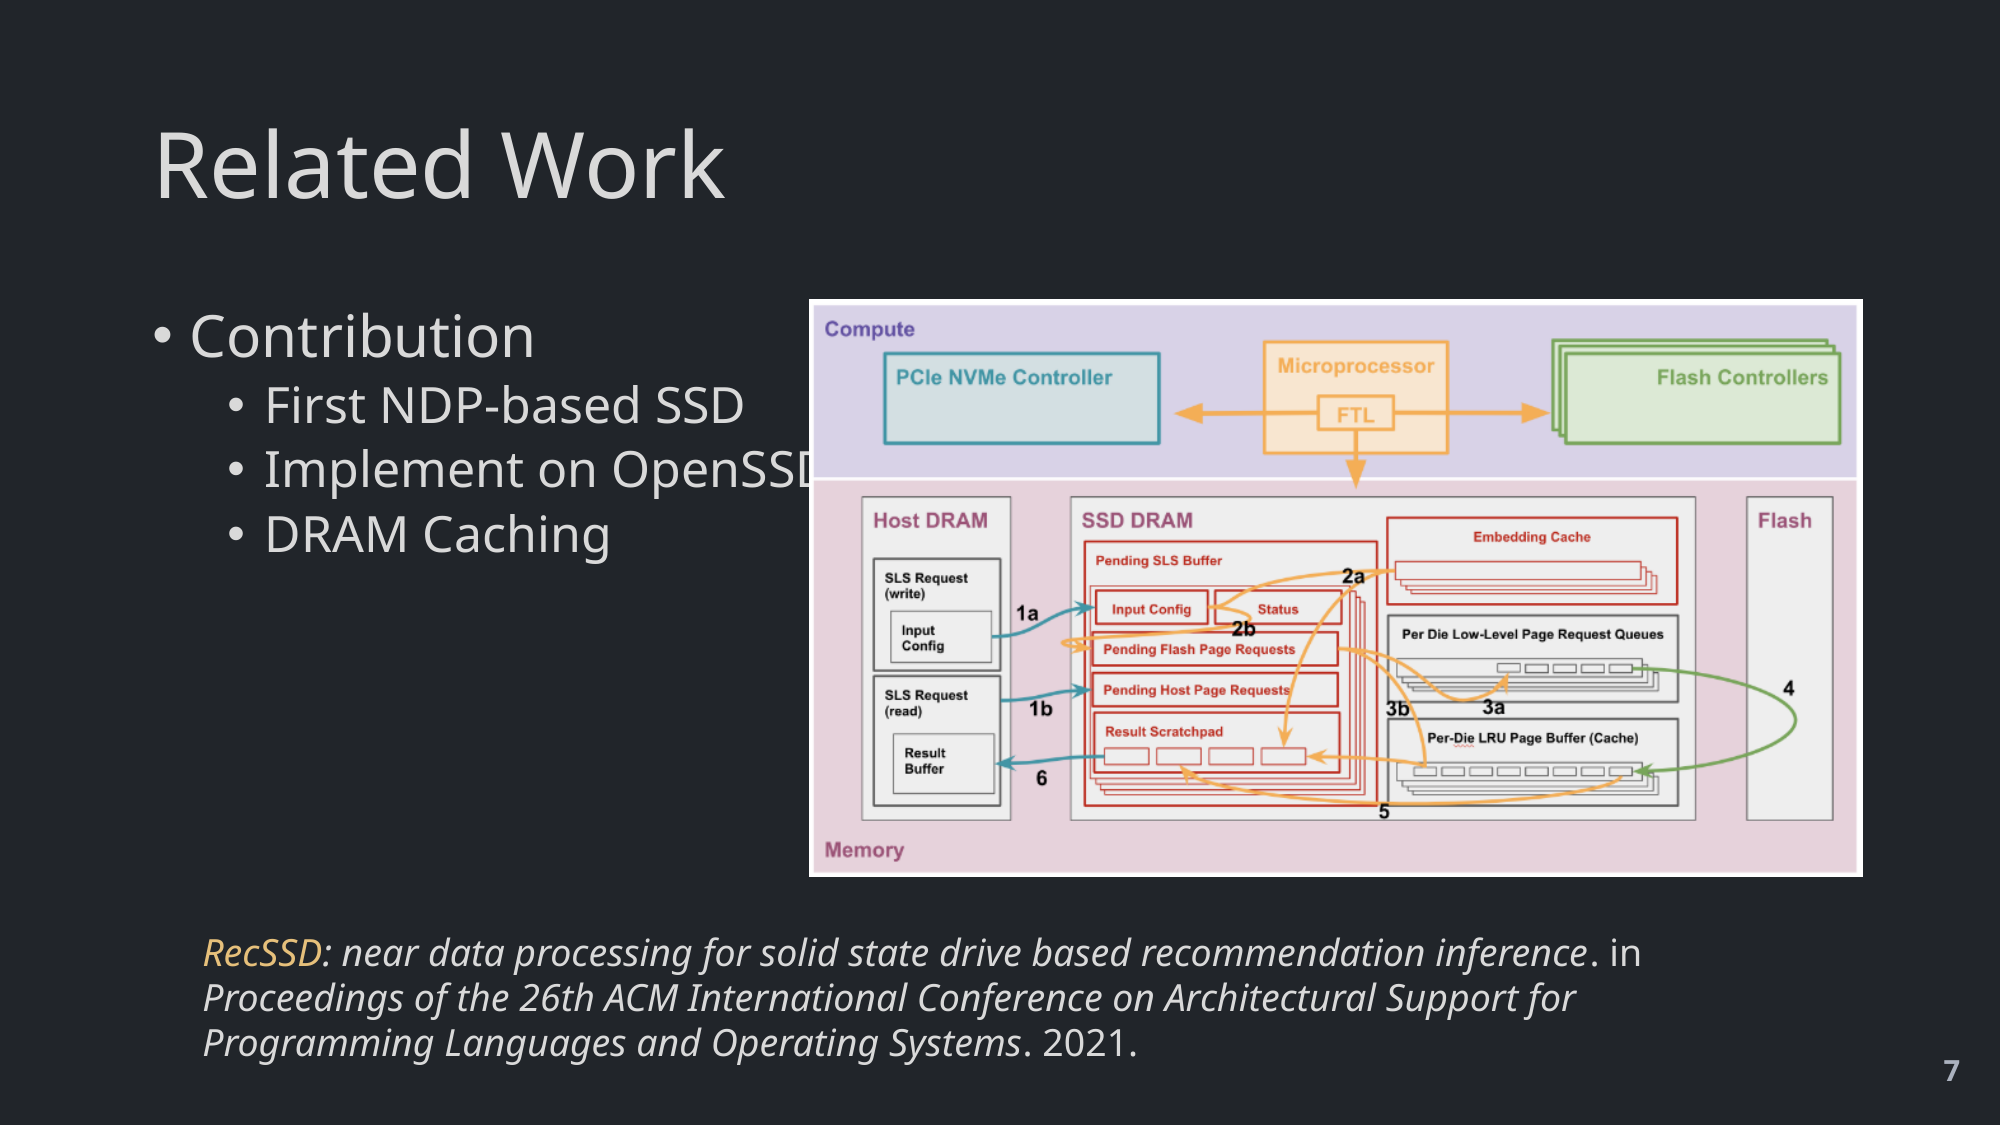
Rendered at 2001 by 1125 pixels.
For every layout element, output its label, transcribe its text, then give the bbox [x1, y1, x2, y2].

slide_number 7 [1412, 1042, 1976, 1103]
title Related Work [137, 59, 1863, 278]
list Contribution First NDP-based SSD Implement on OpenSSD DRAM Caching [137, 299, 1863, 1014]
picture [809, 299, 1863, 877]
text_box RecSSD: near data processing for solid state drive based recommendation inference. in Proceedings of the 26th ACM International Conference on Architectural Support for Programming Languages and Operating Systems. 2021. [187, 921, 1813, 1071]
